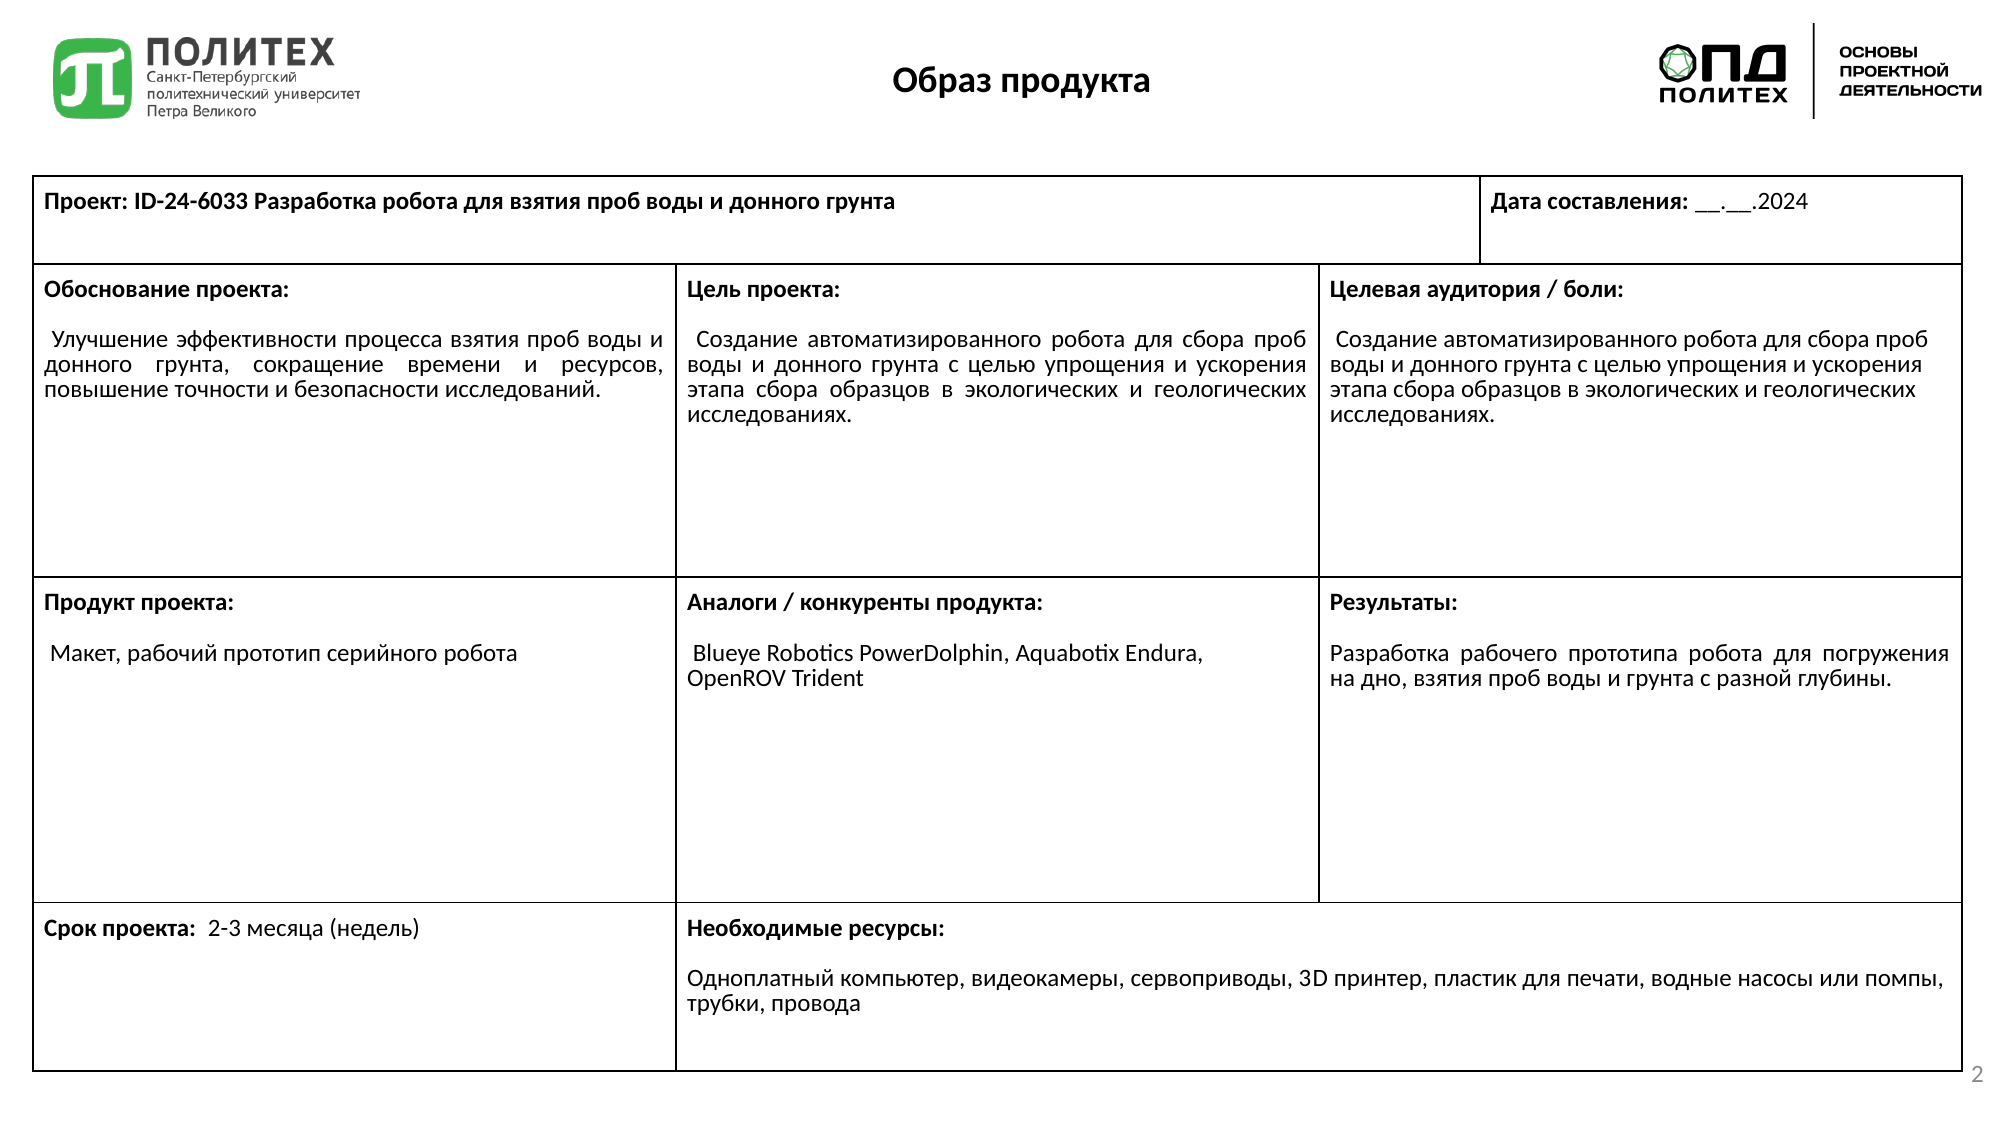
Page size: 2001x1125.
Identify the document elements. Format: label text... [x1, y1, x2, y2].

text_box Образ продукта [690, 47, 1354, 108]
slide_number 2 [1548, 1042, 1999, 1103]
table_cell Необходимые ресурсы: Одноплатный компьютер, видеокамеры, сервоприводы, 3D принтер, пластик для печати, водные насосы или помпы, трубки, провода [677, 903, 1961, 1070]
table_cell Целевая аудитория / боли: Создание автоматизированного робота для сбора проб воды и донного грунта с целью упрощения и ускорения этапа сбора образцов в экологических и геологических исследованиях. [1320, 265, 1961, 576]
table_cell Результаты: Разработка рабочего прототипа робота для погружения на дно, взятия проб воды и грунта с разной глубины. [1320, 578, 1961, 902]
table_cell Продукт проекта: Макет, рабочий прототип серийного робота [34, 578, 675, 902]
picture [53, 37, 360, 119]
table_header Проект: ID-24-6033 Разработка робота для взятия проб воды и донного грунта [34, 177, 1479, 263]
picture [1655, 23, 1983, 119]
table_cell Аналоги / конкуренты продукта: Blueye Robotics PowerDolphin, Aquabotix Endura, OpenROV Trident [677, 578, 1318, 902]
table_cell Цель проекта: Создание автоматизированного робота для сбора проб воды и донного грунта с целью упрощения и ускорения этапа сбора образцов в экологических и геологических исследованиях. [677, 265, 1318, 576]
table_header Дата составления: __.__.2024 [1481, 177, 1961, 263]
table_cell Срок проекта: 2-3 месяца (недель) [34, 903, 675, 1070]
table_cell Обоснование проекта: Улучшение эффективности процесса взятия проб воды и донного грунта, сокращение времени и ресурсов, повышение точности и безопасности исследований. [34, 265, 675, 576]
